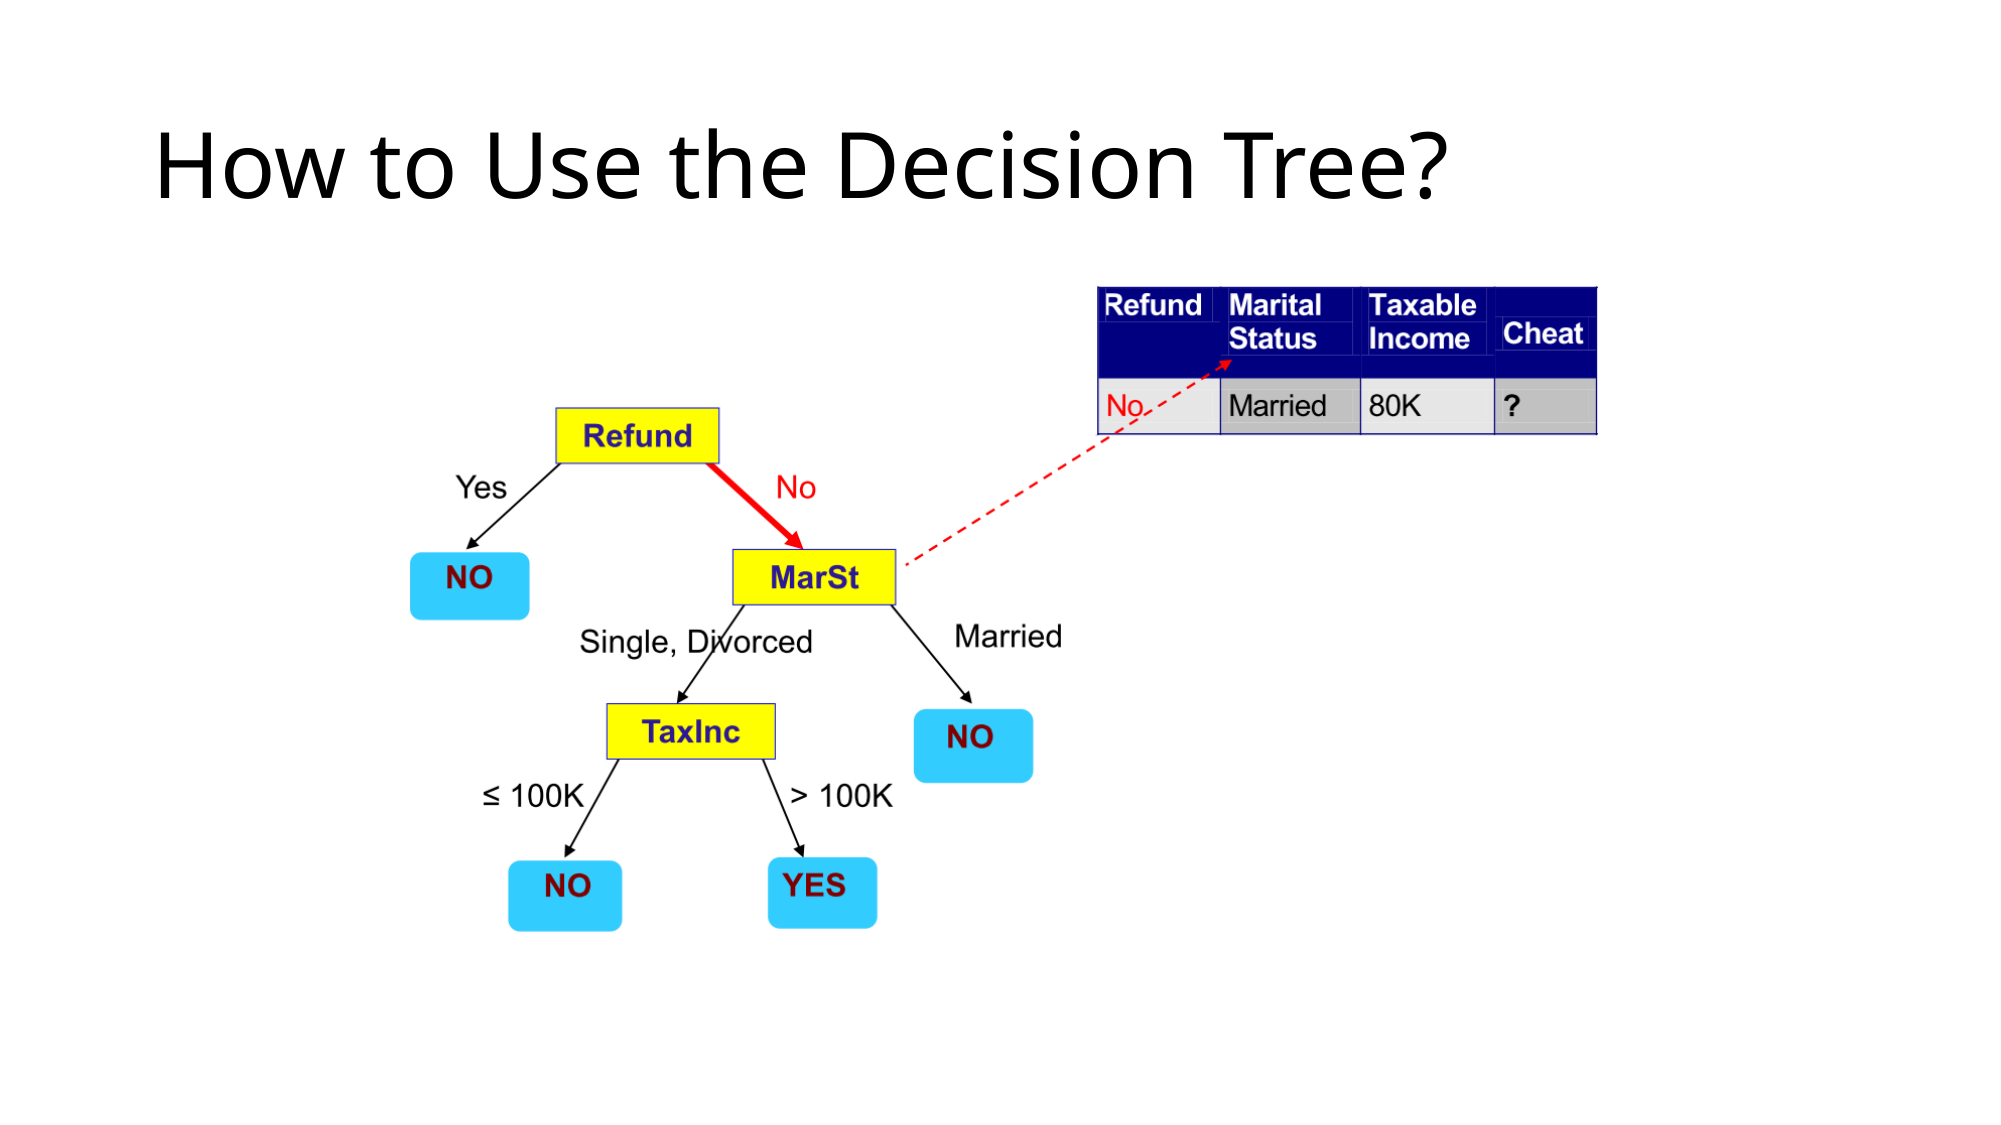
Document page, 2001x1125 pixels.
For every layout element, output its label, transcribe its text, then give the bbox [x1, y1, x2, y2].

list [399, 272, 1602, 948]
title How to Use the Decision Tree? [137, 59, 1863, 278]
